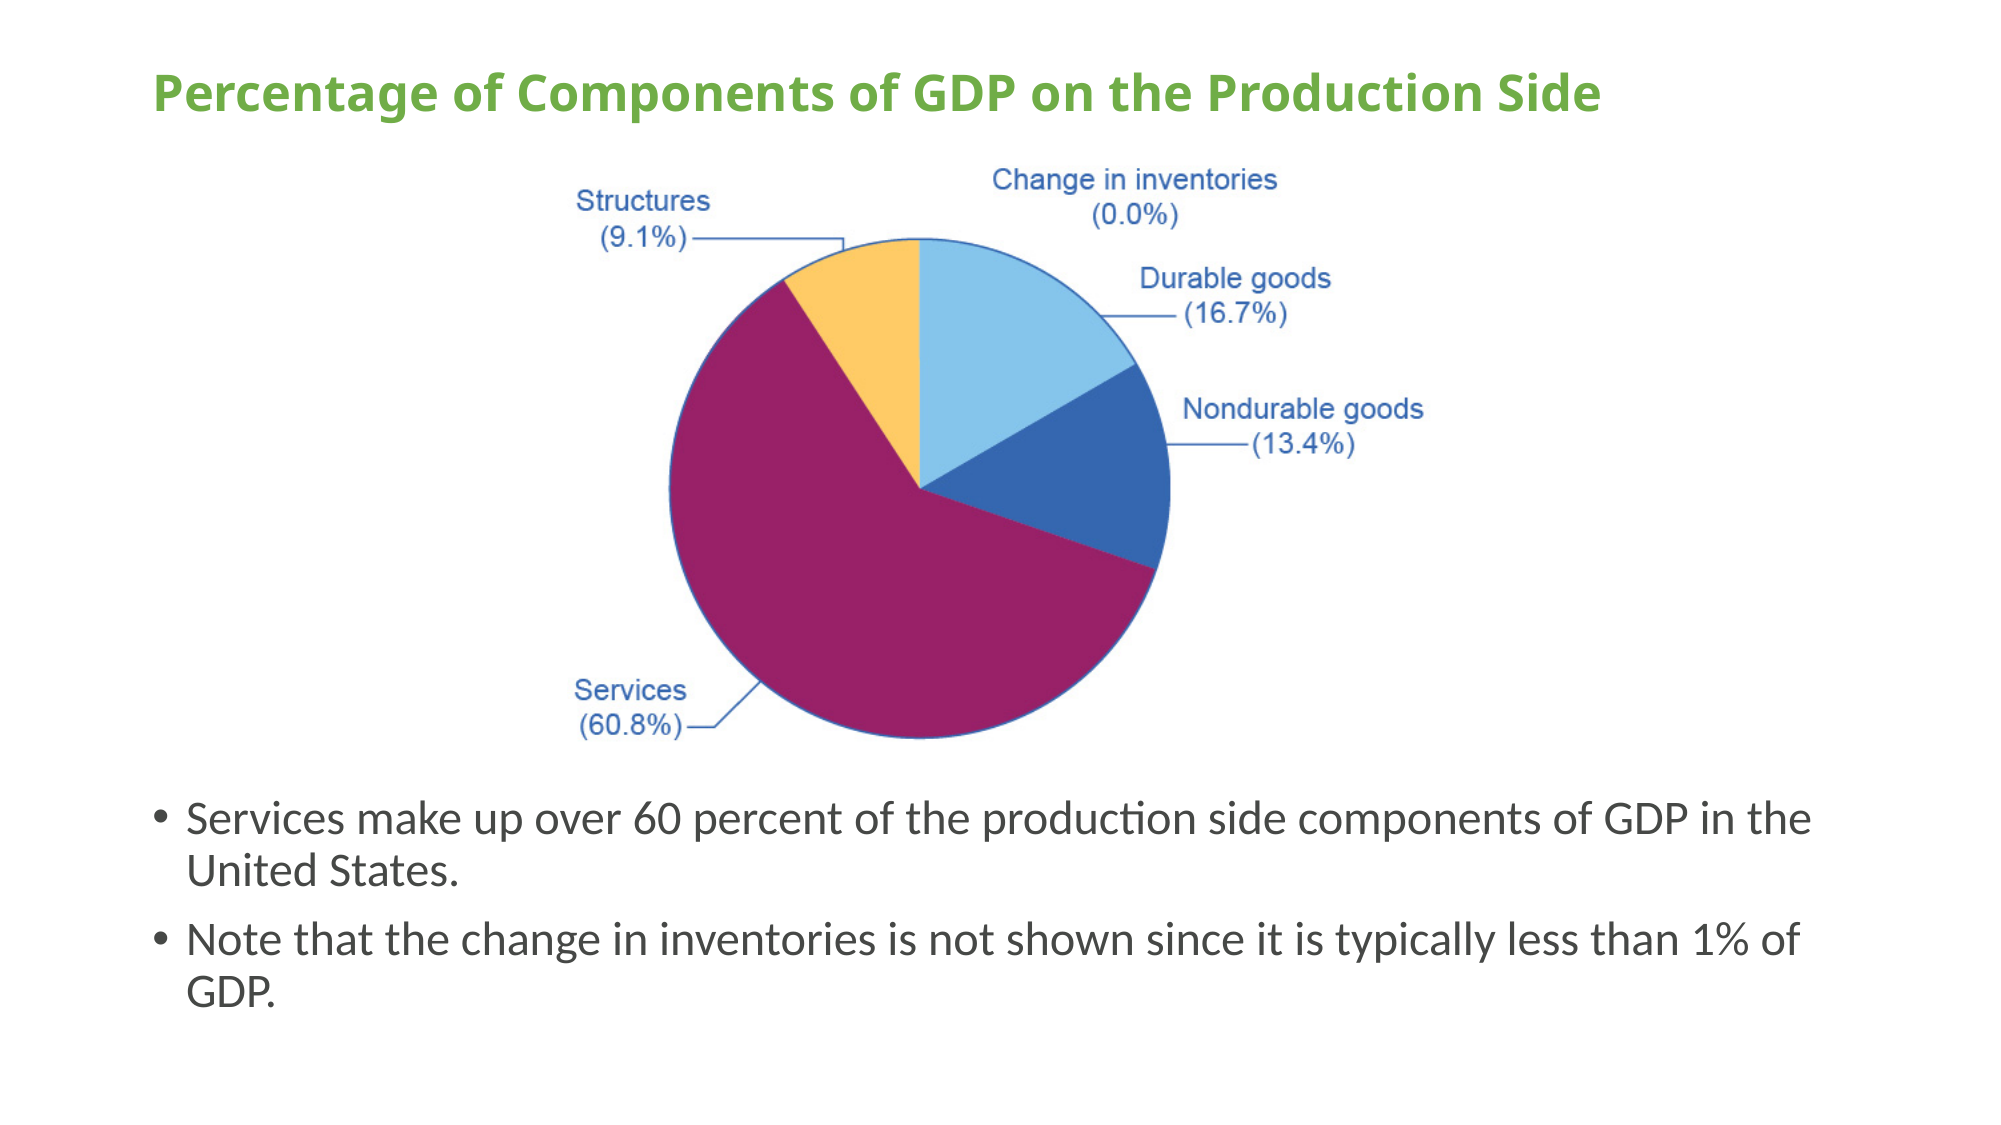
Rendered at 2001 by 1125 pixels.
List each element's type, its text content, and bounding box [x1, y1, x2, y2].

list Services make up over 60 percent of the production side components of GDP in the United States. Note that the change in inventories is not shown since it is typically less than 1% of GDP. [137, 785, 1863, 1028]
picture [567, 155, 1433, 760]
title Percentage of Components of GDP on the Production Side [137, 59, 1863, 130]
